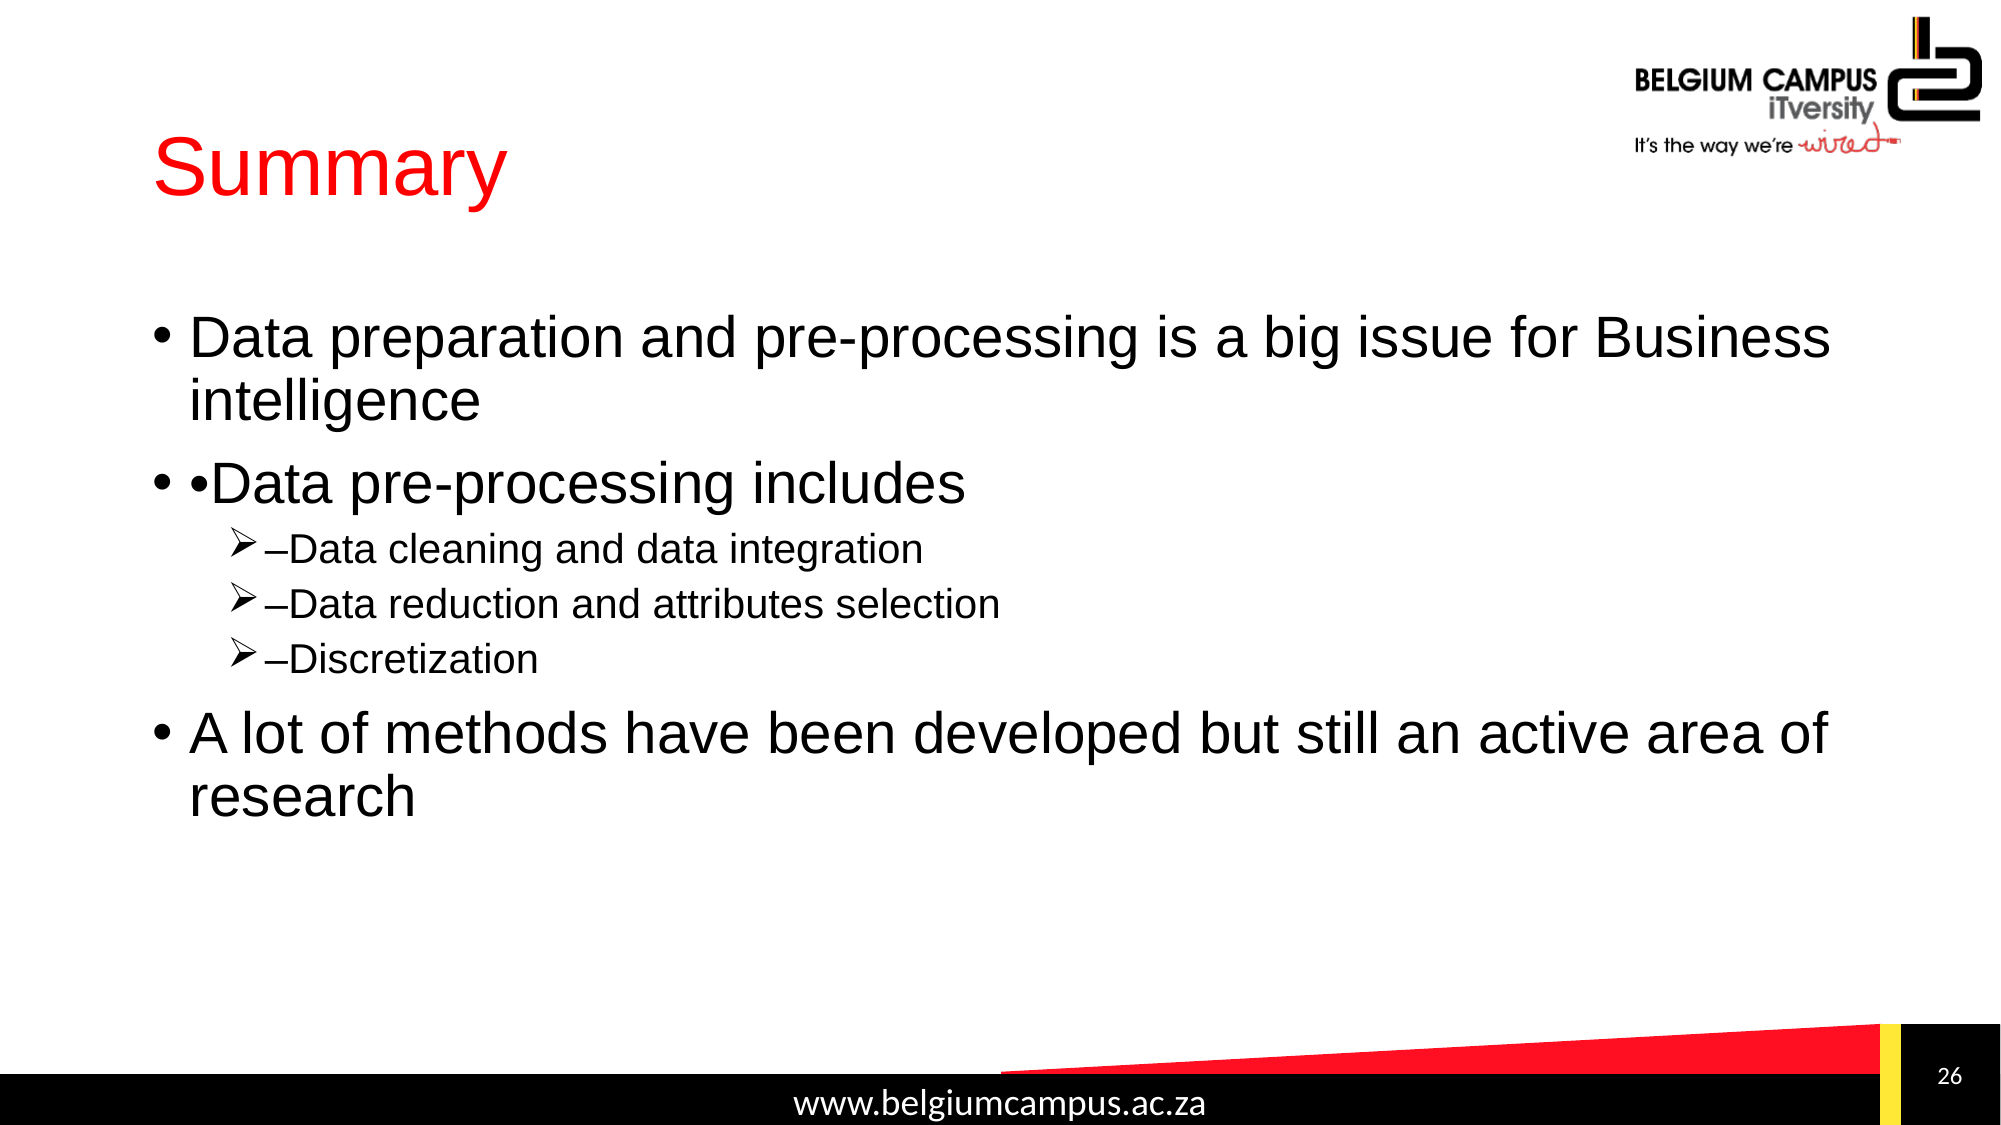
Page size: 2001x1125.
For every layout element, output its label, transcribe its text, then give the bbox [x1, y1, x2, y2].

picture [1631, 0, 1986, 198]
title Summary [137, 59, 1863, 278]
list Data preparation and pre-processing is a big issue for Business intelligence •Data pre-processing includes –Data cleaning and data integration –Data reduction and attributes selection –Discretization A lot of methods have been developed but still an active area of research [137, 299, 1863, 1014]
